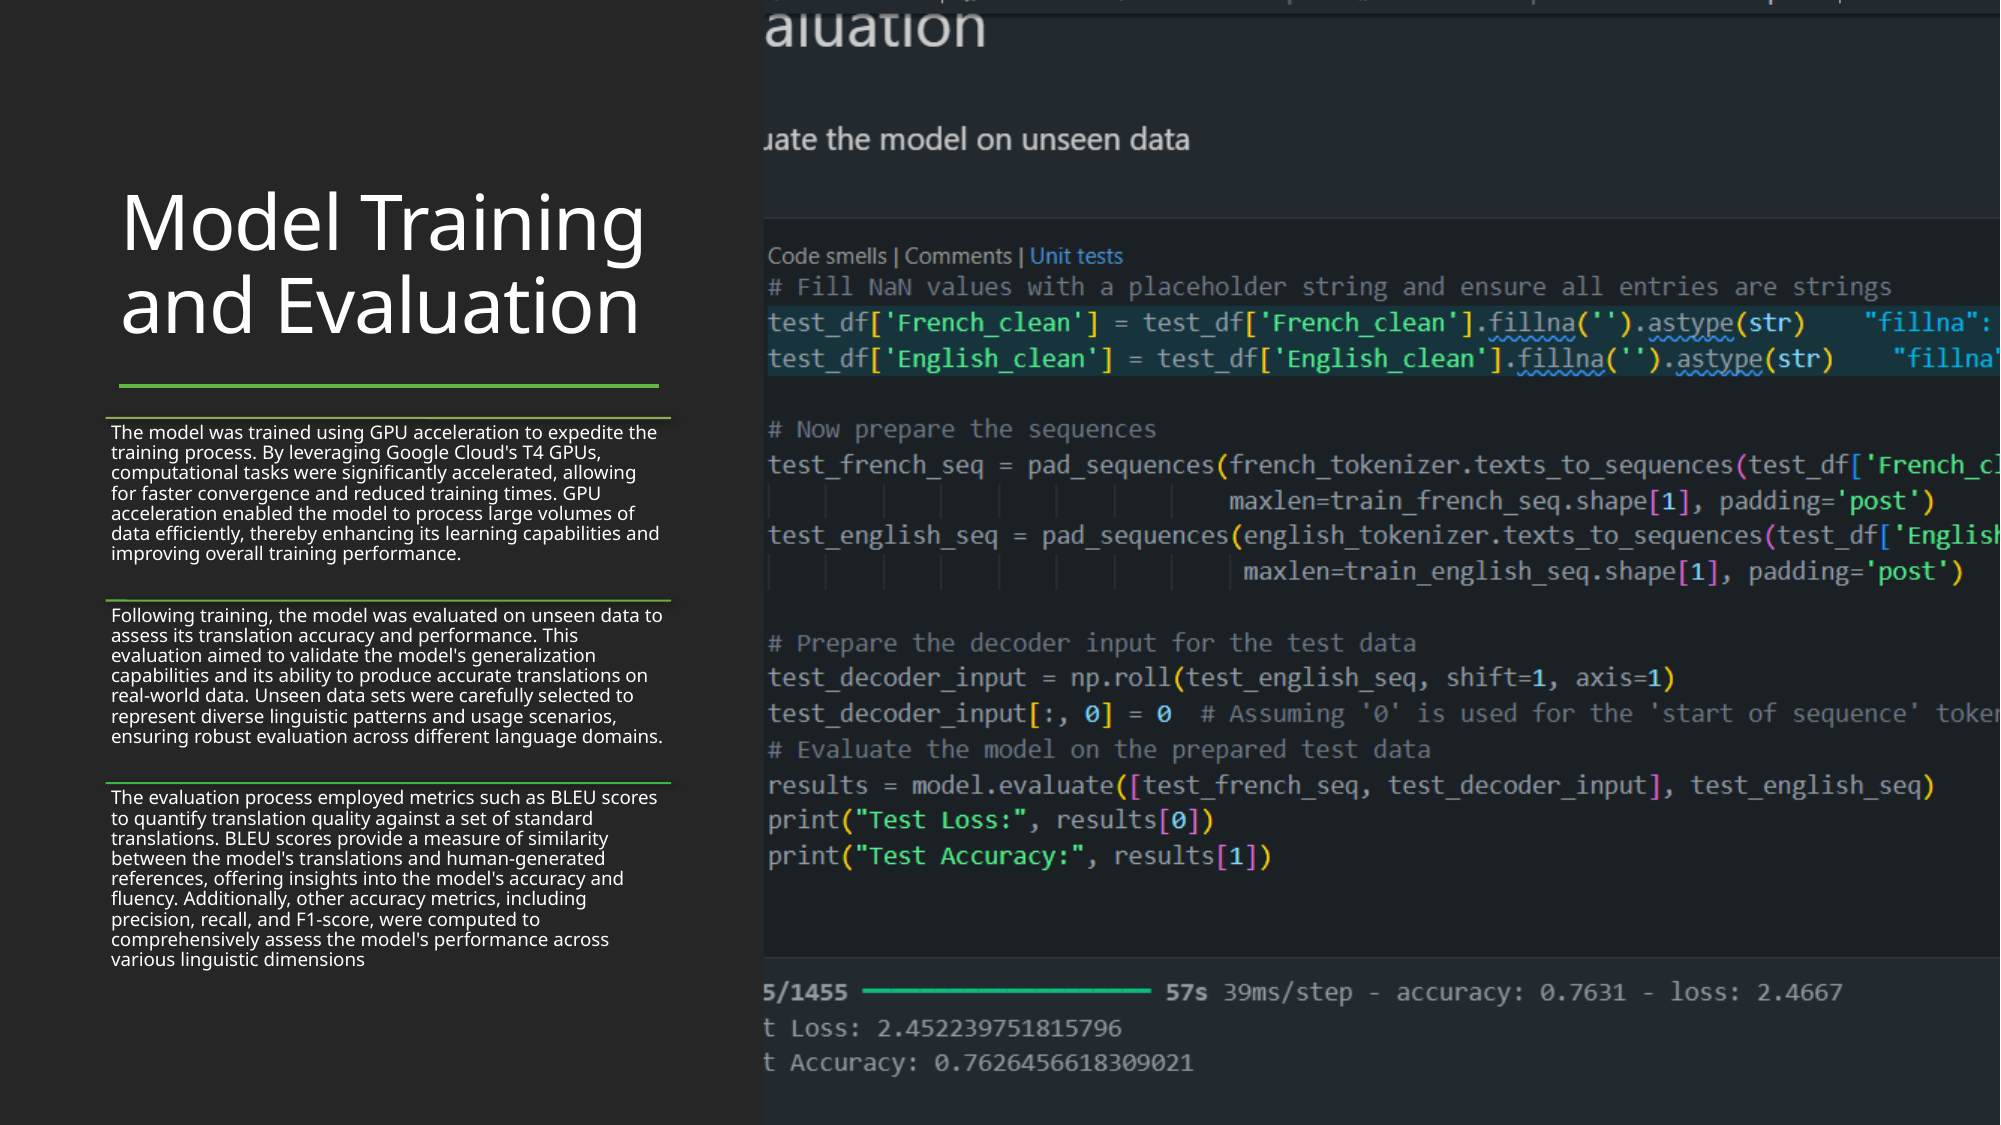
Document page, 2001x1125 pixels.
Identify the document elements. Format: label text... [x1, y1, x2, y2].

text_box [0, 0, 762, 1125]
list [104, 417, 672, 967]
picture [762, 0, 2000, 1125]
title Model Training and Evaluation [105, 84, 672, 359]
